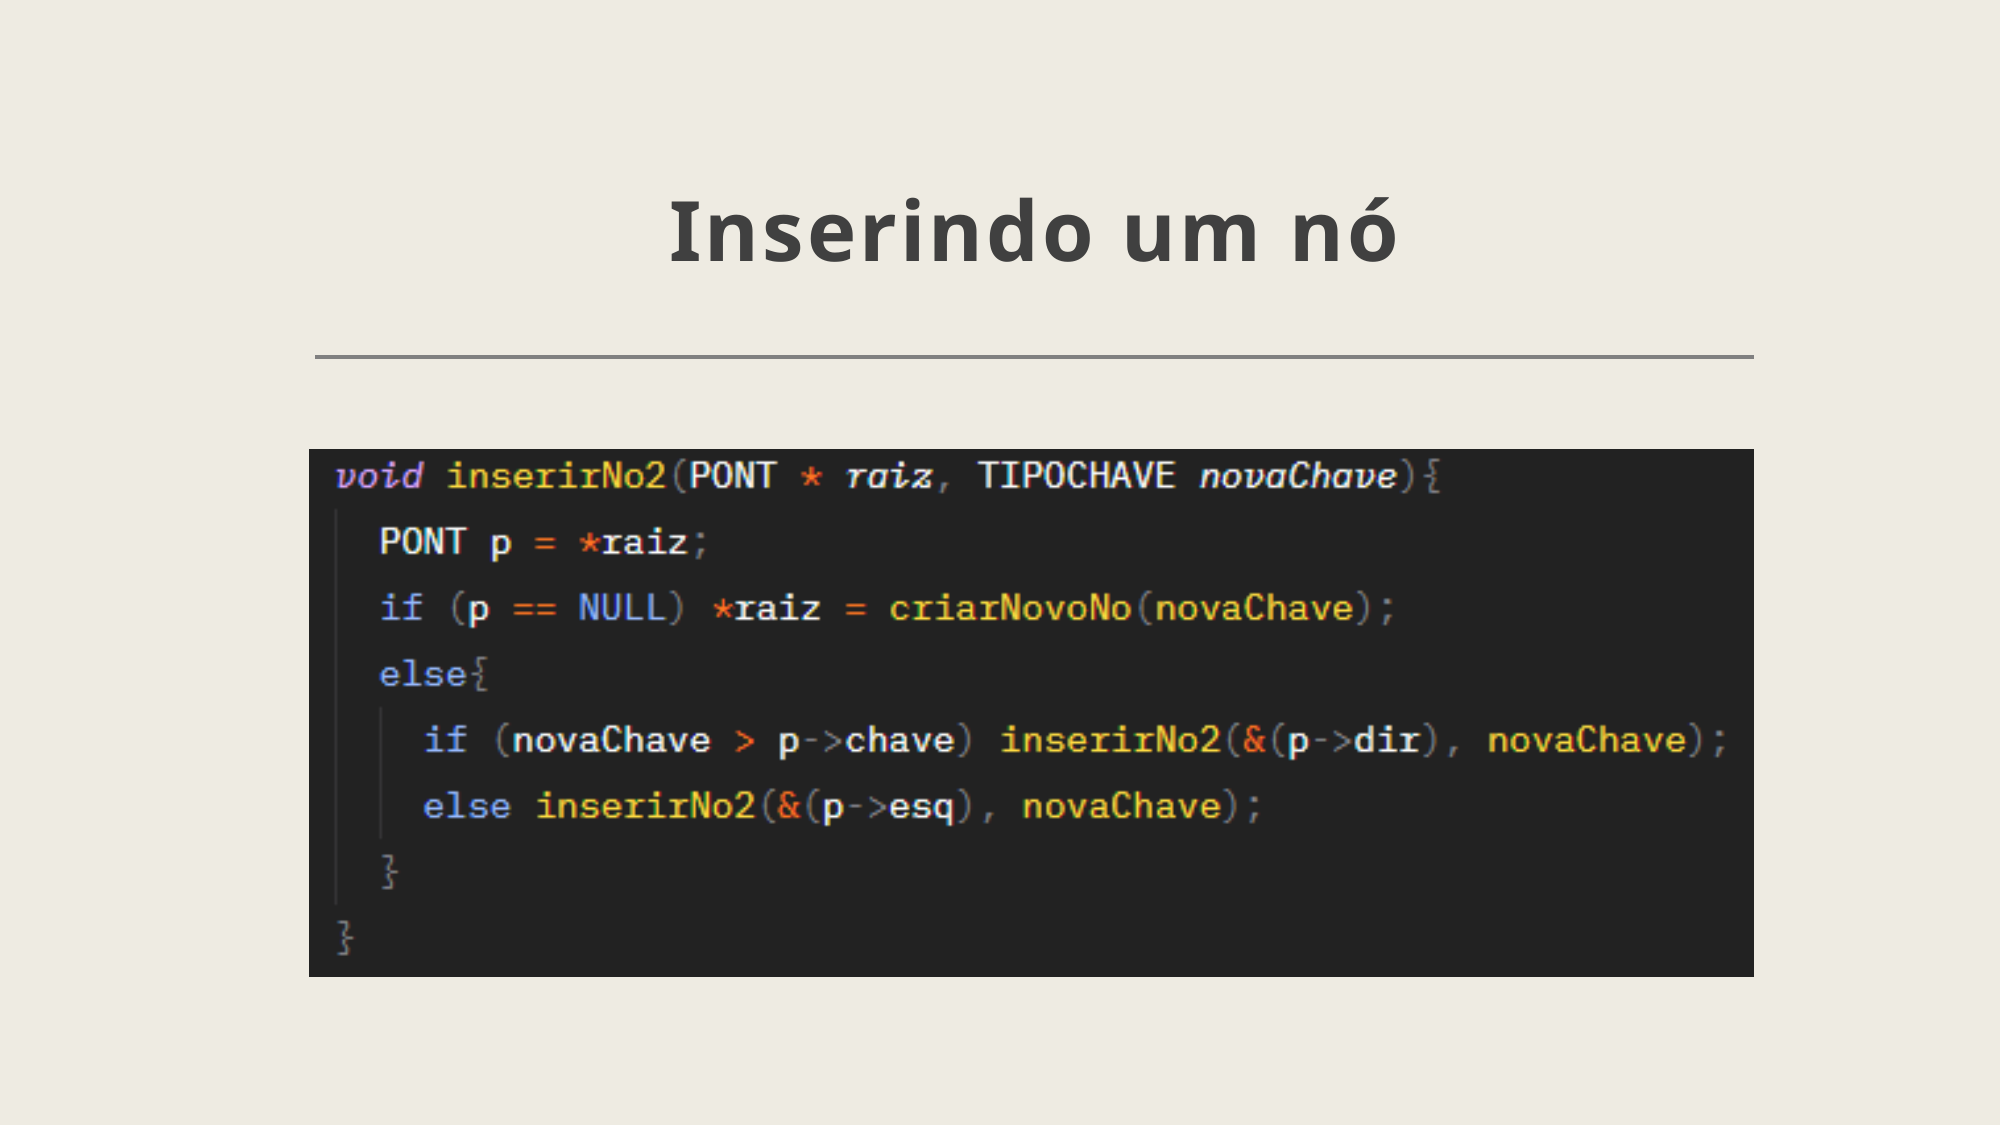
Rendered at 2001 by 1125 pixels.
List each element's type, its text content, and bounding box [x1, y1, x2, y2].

title Inserindo um nó [315, 72, 1754, 294]
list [309, 448, 1754, 977]
